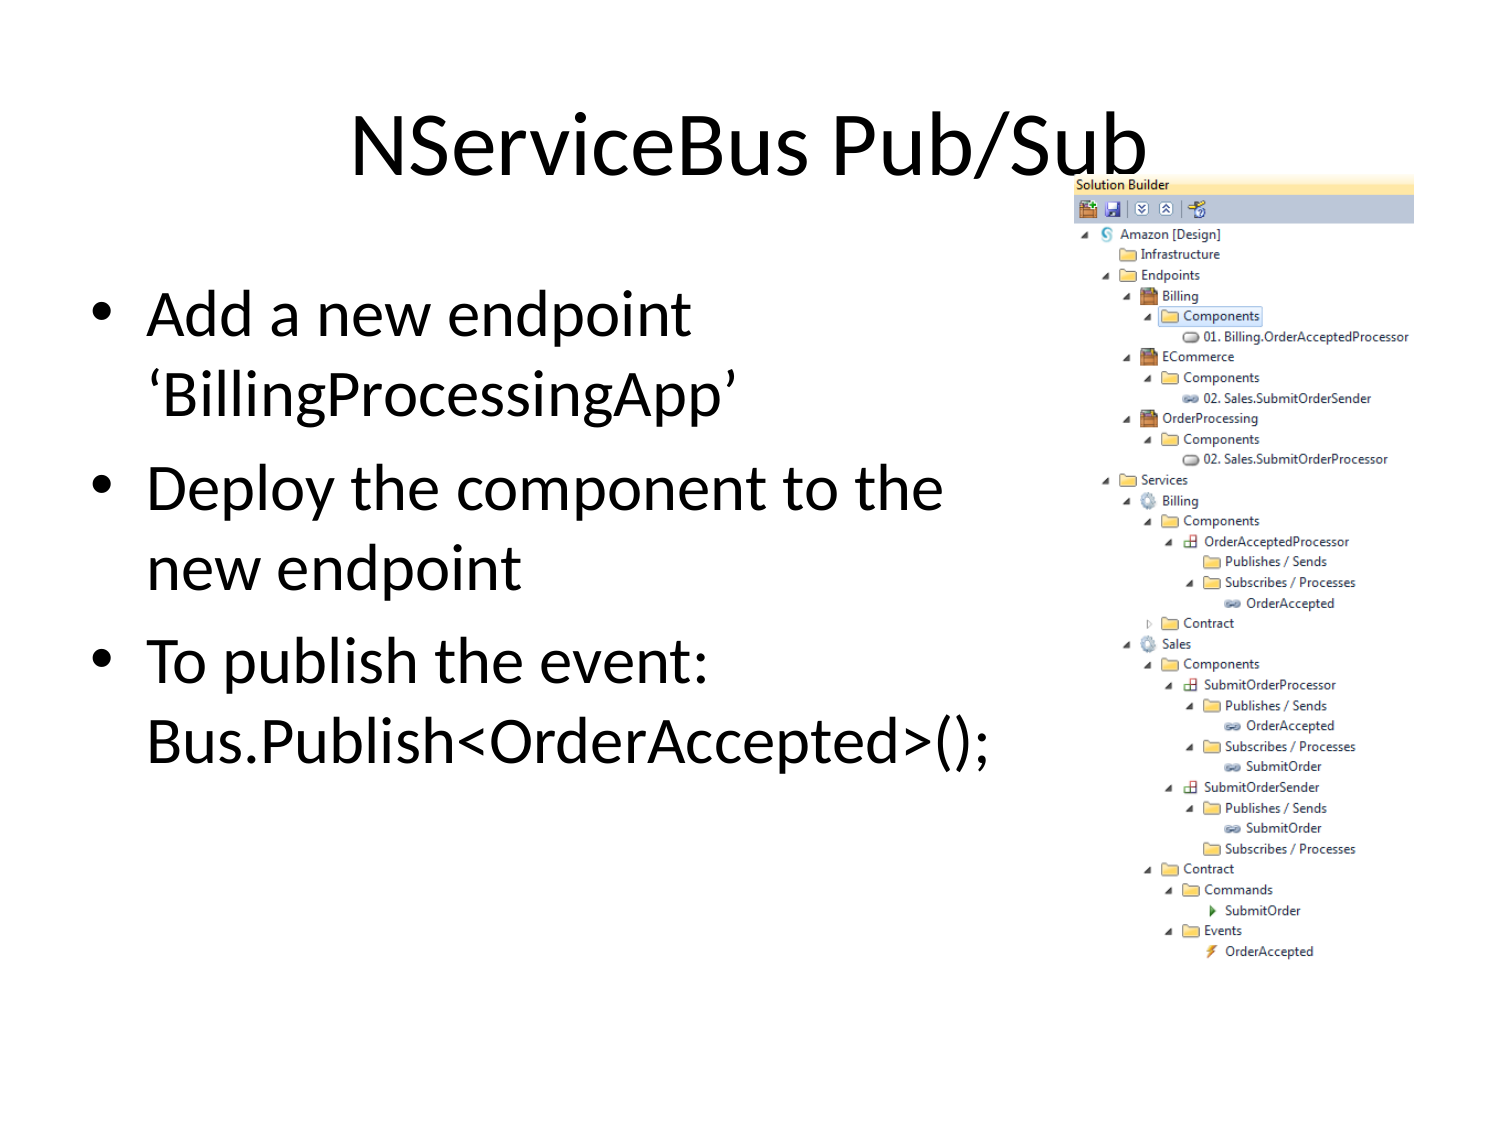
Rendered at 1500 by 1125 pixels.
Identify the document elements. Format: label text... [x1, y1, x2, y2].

picture [1074, 174, 1414, 977]
list Add a new endpoint ‘BillingProcessingApp’ Deploy the component to the new endpoint To publish the event: Bus.Publish<OrderAccepted>(); [75, 262, 1050, 1005]
title NServiceBus Pub/Sub [75, 45, 1425, 233]
